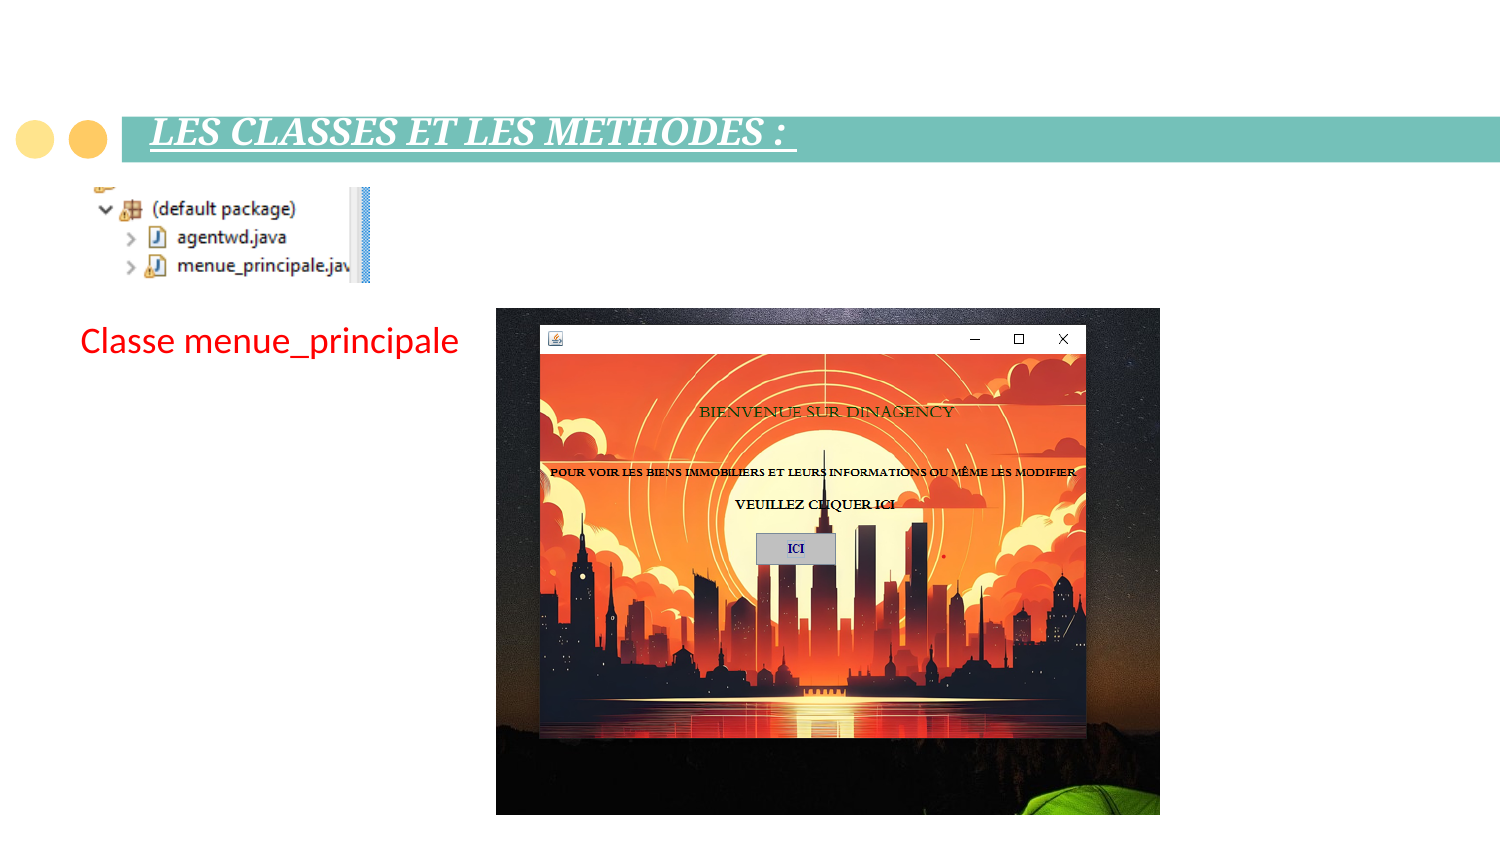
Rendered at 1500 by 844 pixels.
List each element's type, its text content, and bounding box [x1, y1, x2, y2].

text_box Classe menue_principale [65, 308, 475, 404]
title LES CLASSES ET LES METHODES : LES CLASSES ET LES METHODES : [125, 161, 948, 214]
picture [63, 187, 371, 284]
picture [495, 308, 1160, 815]
